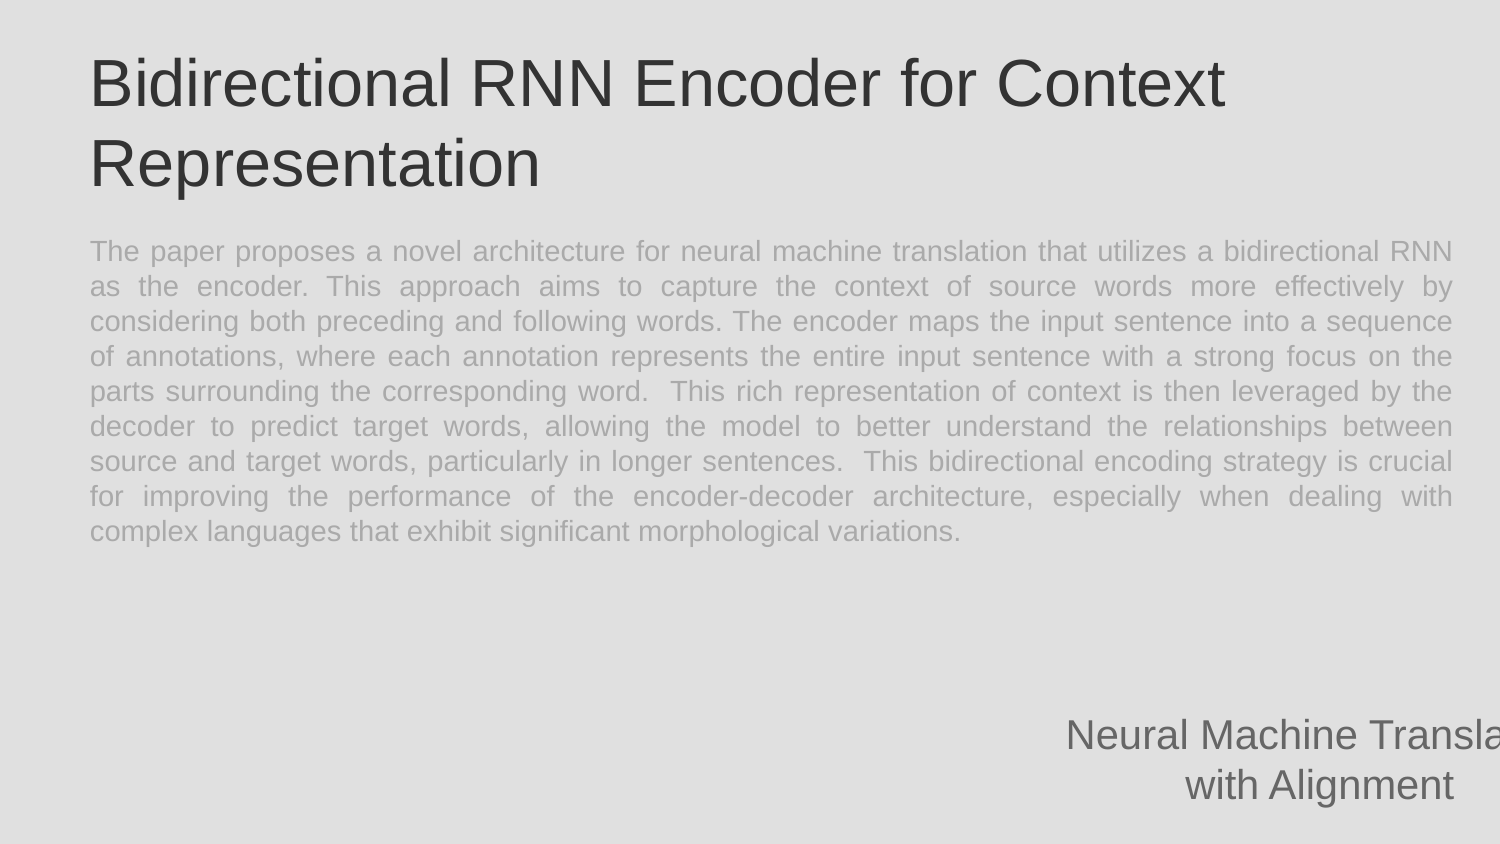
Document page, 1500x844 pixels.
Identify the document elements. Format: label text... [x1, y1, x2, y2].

text_box The paper proposes a novel architecture for neural machine translation that utilizes a bidirectional RNN as the encoder. This approach aims to capture the context of source words more effectively by considering both preceding and following words. The encoder maps the input sentence into a sequence of annotations, where each annotation represents the entire input sentence with a strong focus on the parts surrounding the corresponding word. This rich representation of context is then leveraged by the decoder to predict target words, allowing the model to better understand the relationships between source and target words, particularly in longer sentences. This bidirectional encoding strategy is crucial for improving the performance of the encoder-decoder architecture, especially when dealing with complex languages that exhibit significant morphological variations. [74, 224, 1470, 765]
text_box Neural Machine Translation with Alignment [1019, 719, 1500, 795]
text_box Bidirectional RNN Encoder for Context Representation [74, 44, 1425, 195]
